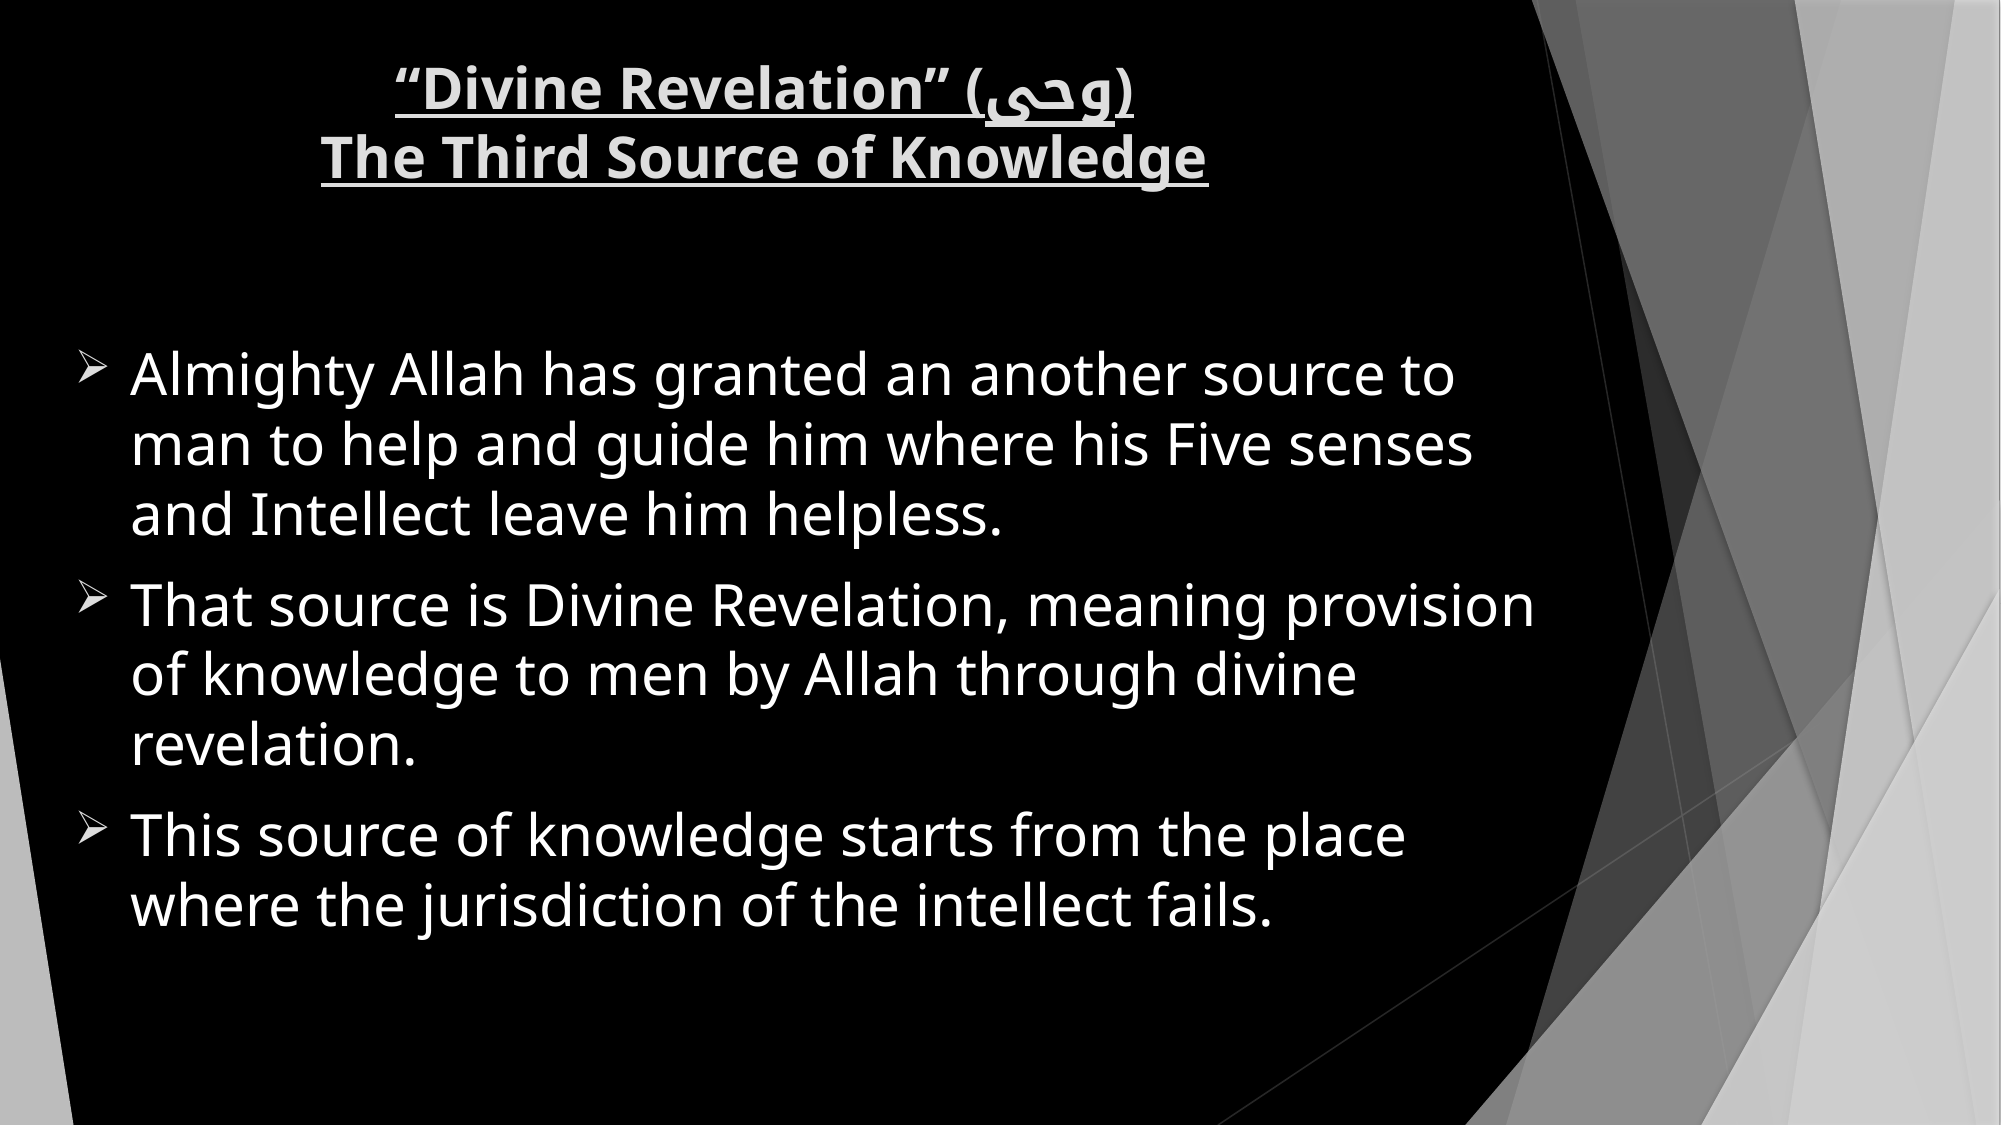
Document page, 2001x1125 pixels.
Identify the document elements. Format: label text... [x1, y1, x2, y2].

list Almighty Allah has granted an another source to man to help and guide him where his Five senses and Intellect leave him helpless. That source is Divine Revelation, meaning provision of knowledge to men by Allah through divine revelation. This source of knowledge starts from the place where the jurisdiction of the intellect fails. [59, 329, 1577, 1046]
title “Divine Revelation” (وحی) The Third Source of Knowledge [59, 44, 1470, 261]
